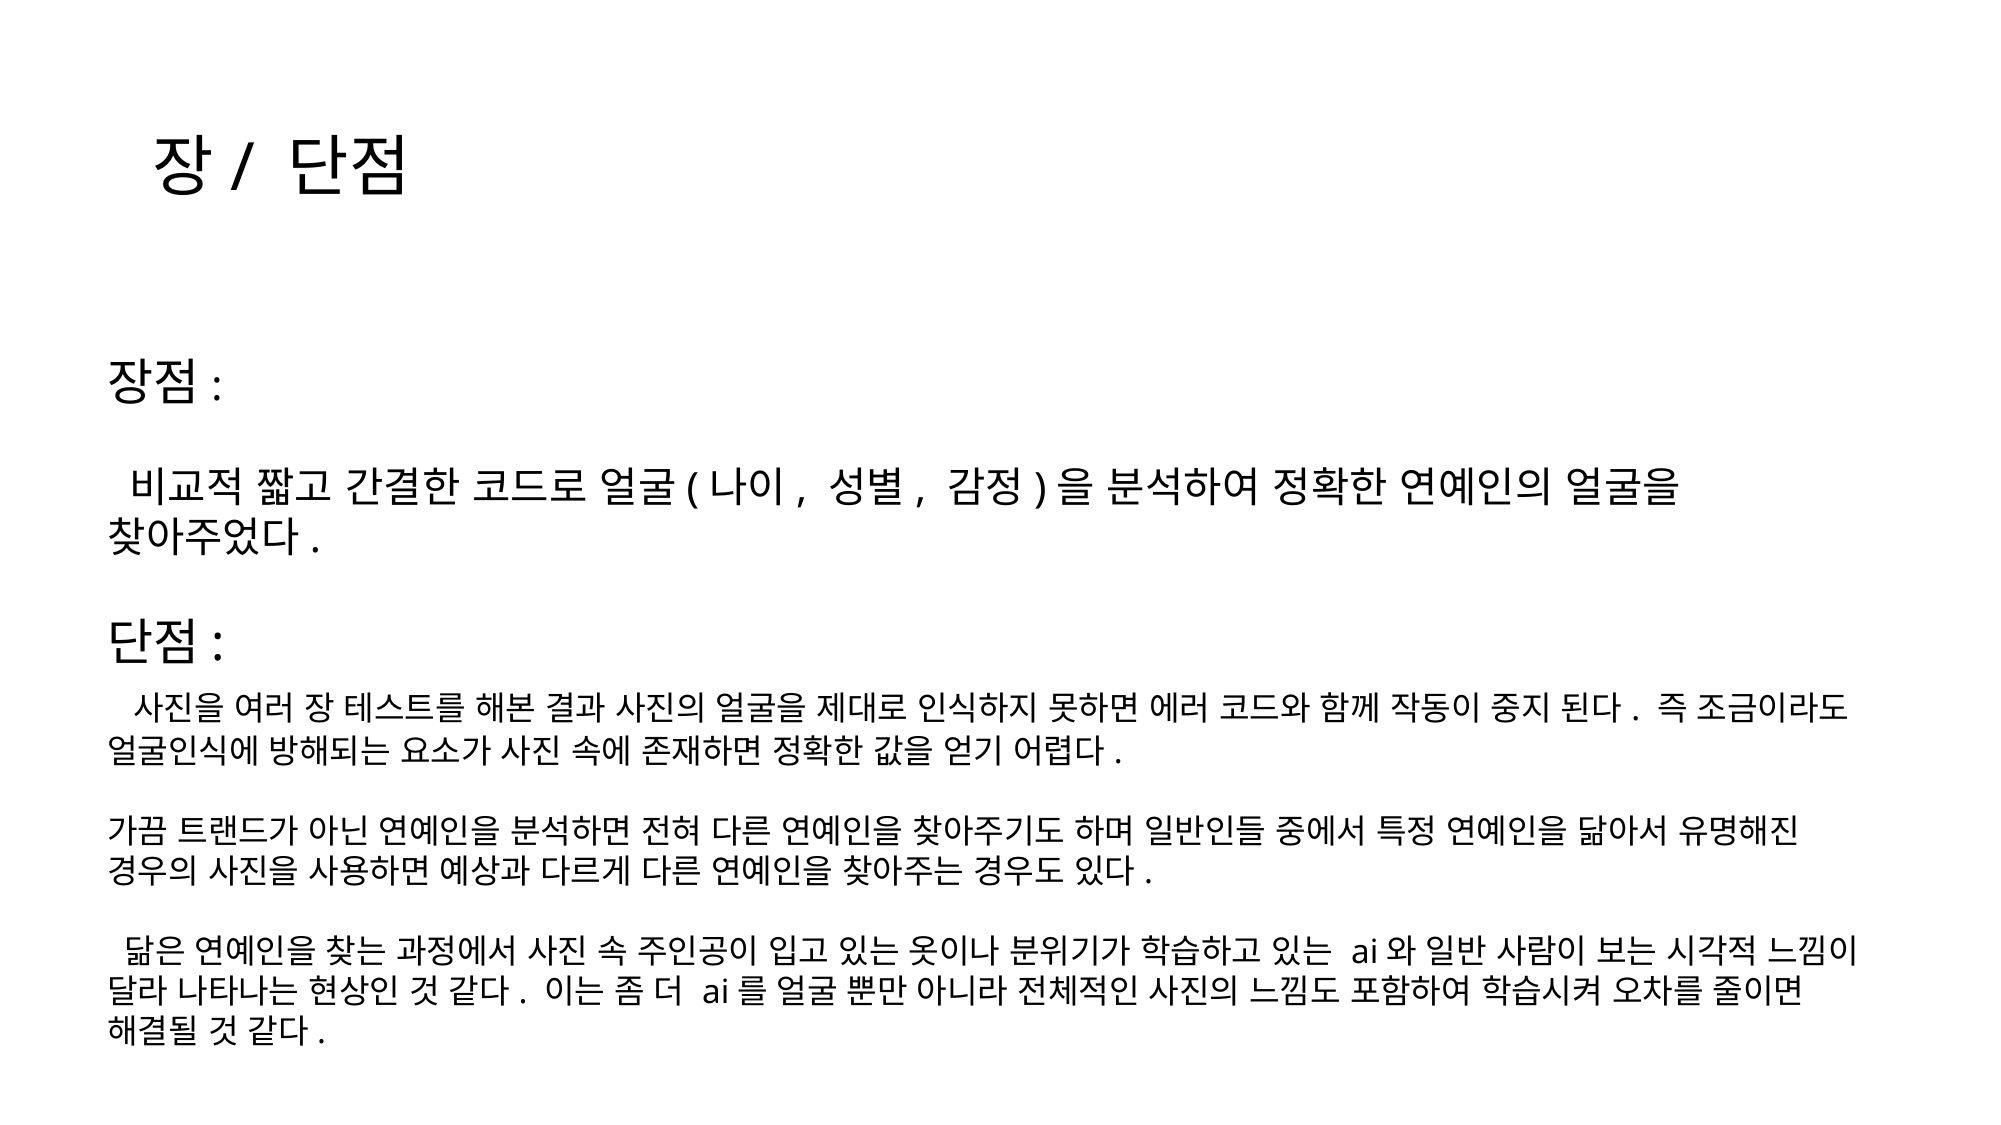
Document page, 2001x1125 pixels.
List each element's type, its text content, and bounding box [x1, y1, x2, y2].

text_box 장점: 비교적 짧고 간결한 코드로 얼굴(나이, 성별, 감정)을 분석하여 정확한 연예인의 얼굴을 찾아주었다. 단점: 사진을 여러 장 테스트를 해본 결과 사진의 얼굴을 제대로 인식하지 못하면 에러 코드와 함께 작동이 중지 된다. 즉 조금이라도 얼굴인식에 방해되는 요소가 사진 속에 존재하면 정확한 값을 얻기 어렵다. 가끔 트랜드가 아닌 연예인을 분석하면 전혀 다른 연예인을 찾아주기도 하며 일반인들 중에서 특정 연예인을 닮아서 유명해진 경우의 사진을 사용하면 예상과 다르게 다른 연예인을 찾아주는 경우도 있다. 닮은 연예인을 찾는 과정에서 사진 속 주인공이 입고 있는 옷이나 분위기가 학습하고 있는 ai와 일반 사람이 보는 시각적 느낌이 달라 나타나는 현상인 것 같다. 이는 좀 더 ai를 얼굴 뿐만 아니라 전체적인 사진의 느낌도 포함하여 학습시켜 오차를 줄이면 해결될 것 같다. [92, 343, 1882, 1125]
title 장/ 단점 [137, 59, 1863, 278]
